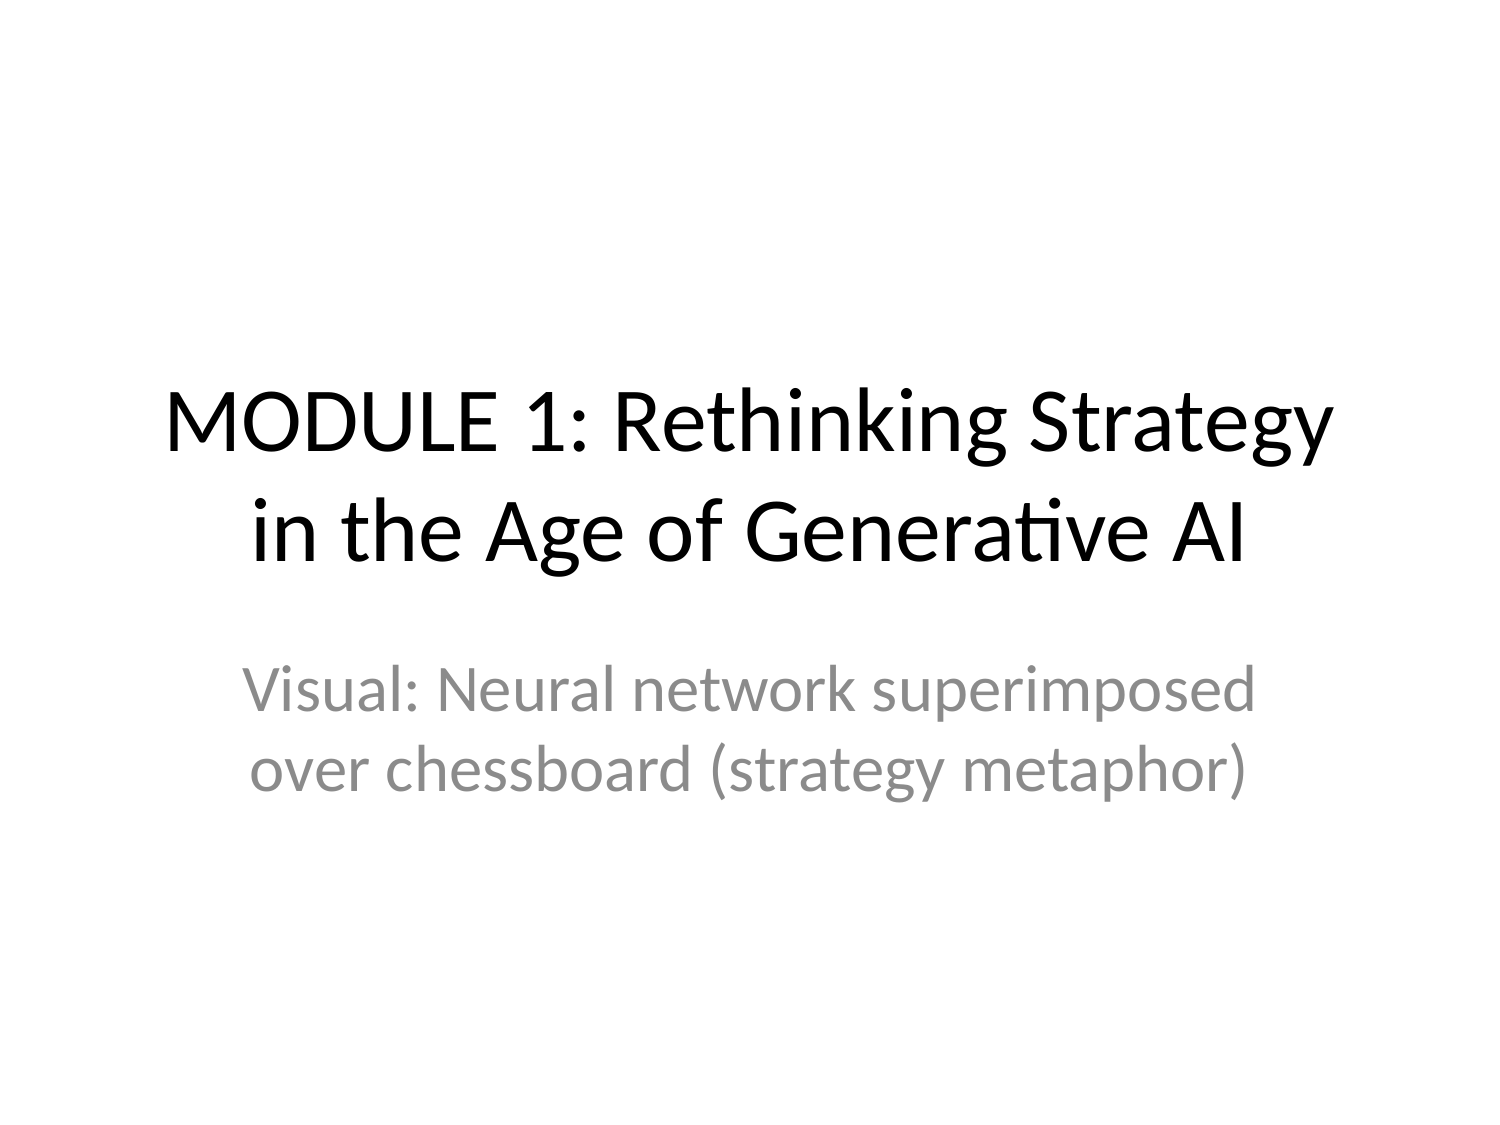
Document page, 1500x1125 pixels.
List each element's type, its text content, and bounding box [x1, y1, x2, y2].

subtitle Visual: Neural network superimposed over chessboard (strategy metaphor) [225, 637, 1275, 925]
title MODULE 1: Rethinking Strategy in the Age of Generative AI [112, 349, 1388, 591]
